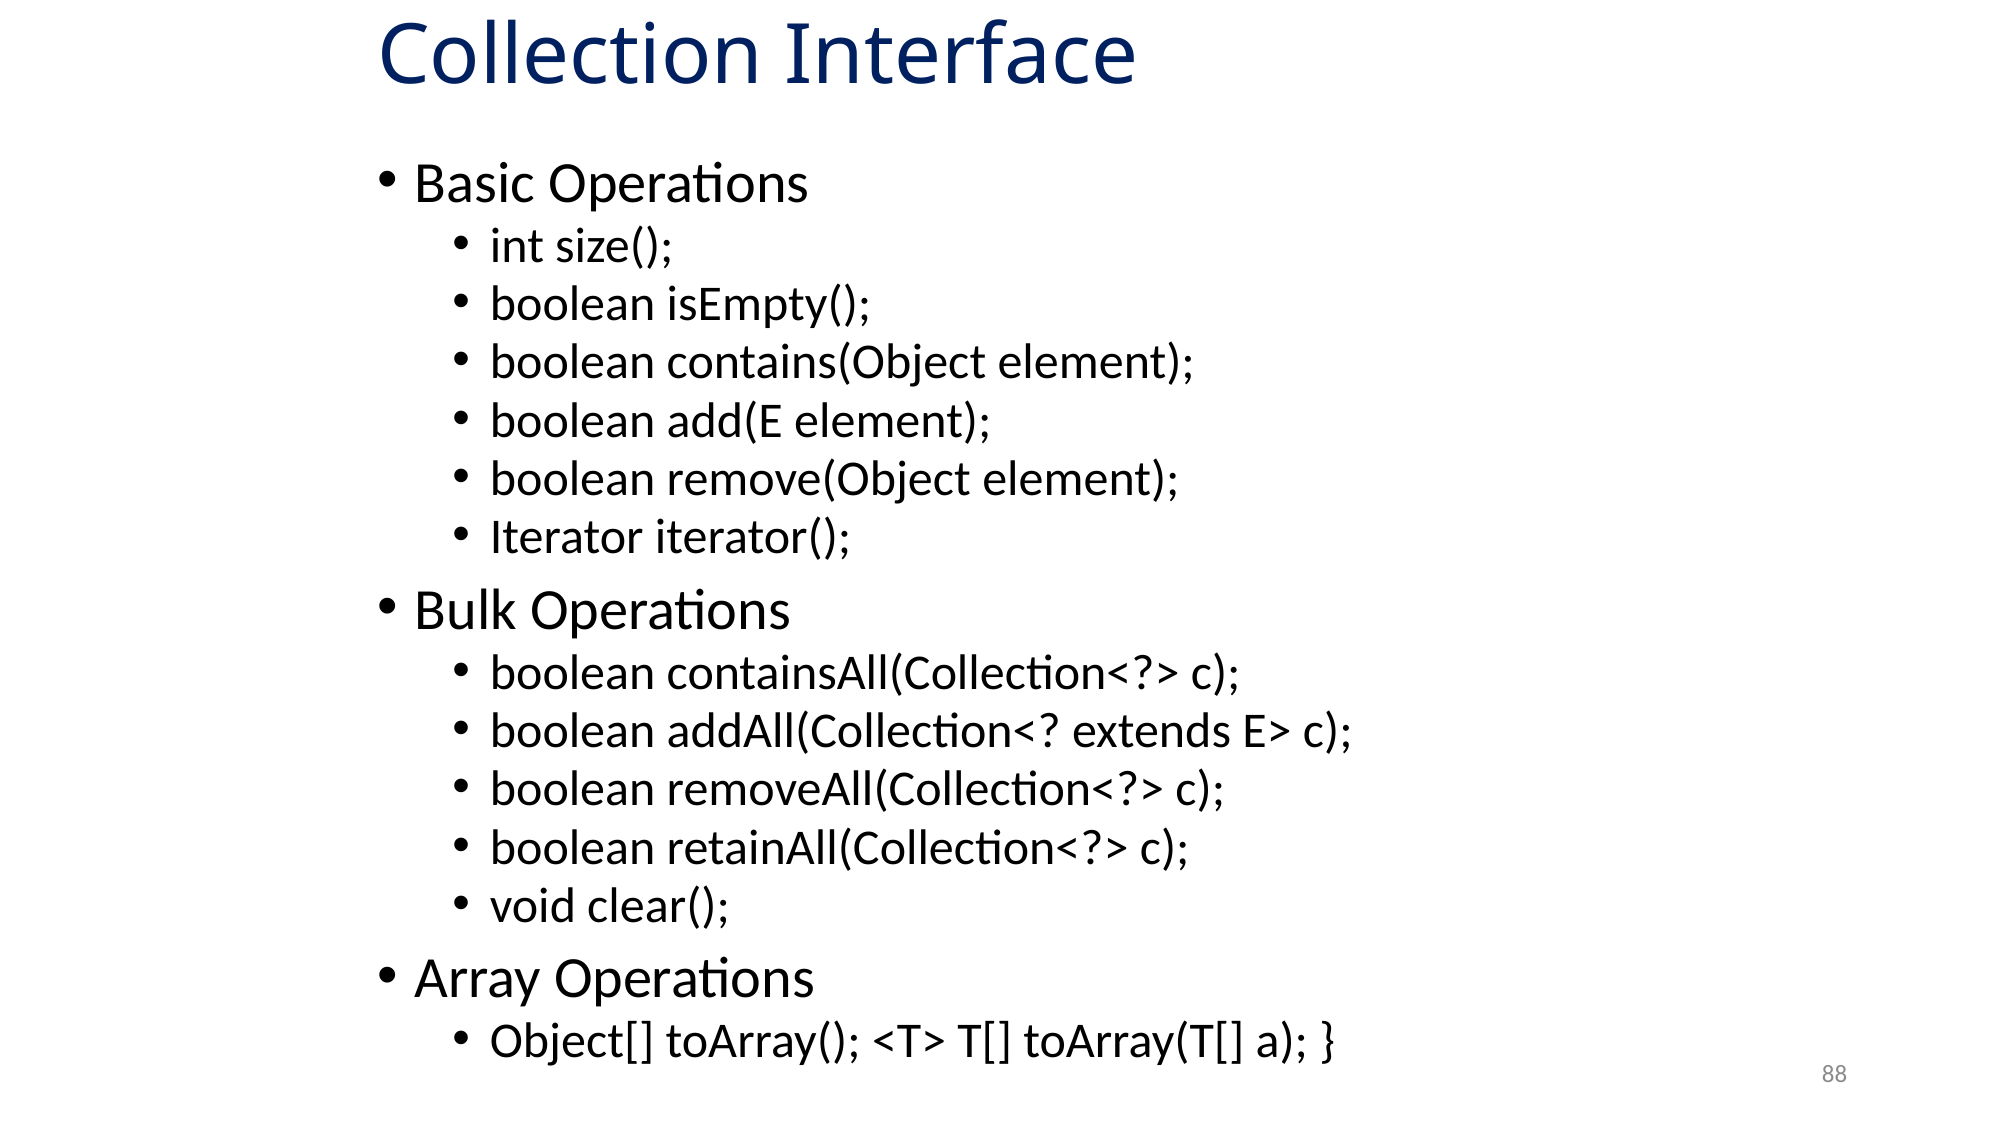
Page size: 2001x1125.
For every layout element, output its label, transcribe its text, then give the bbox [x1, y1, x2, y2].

slide_number 88 [1412, 1042, 1863, 1103]
title Collection Interface [362, 0, 1638, 149]
list Basic Operations int size(); boolean isEmpty(); boolean contains(Object element); boolean add(E element); boolean remove(Object element); Iterator iterator(); Bulk Operations boolean containsAll(Collection<?> c); boolean addAll(Collection<? extends E> c); boolean removeAll(Collection<?> c); boolean retainAll(Collection<?> c); void clear(); Array Operations Object[] toArray(); <T> T[] toArray(T[] a); } [362, 149, 1638, 1088]
